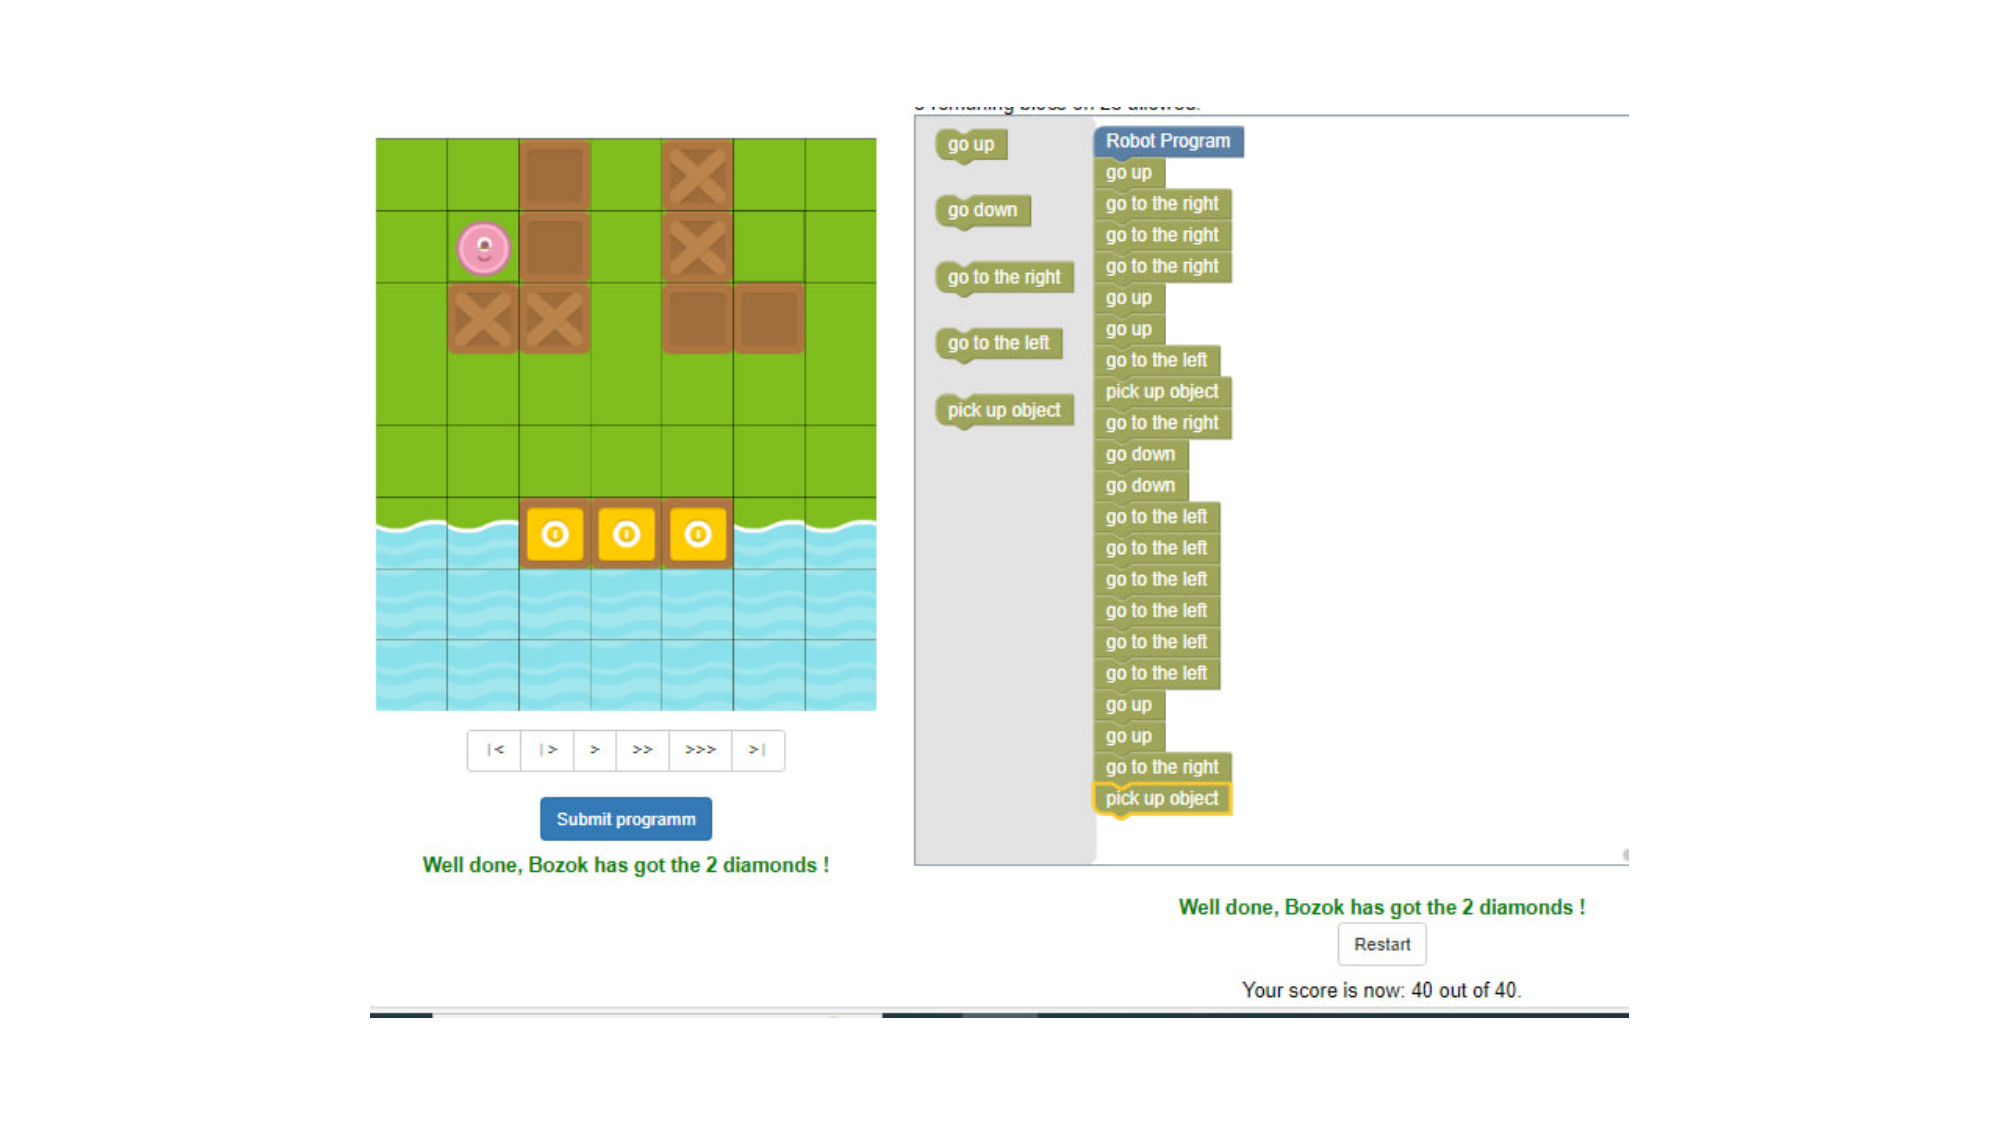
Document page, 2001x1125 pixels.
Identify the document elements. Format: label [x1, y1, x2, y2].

picture [370, 107, 1629, 1018]
